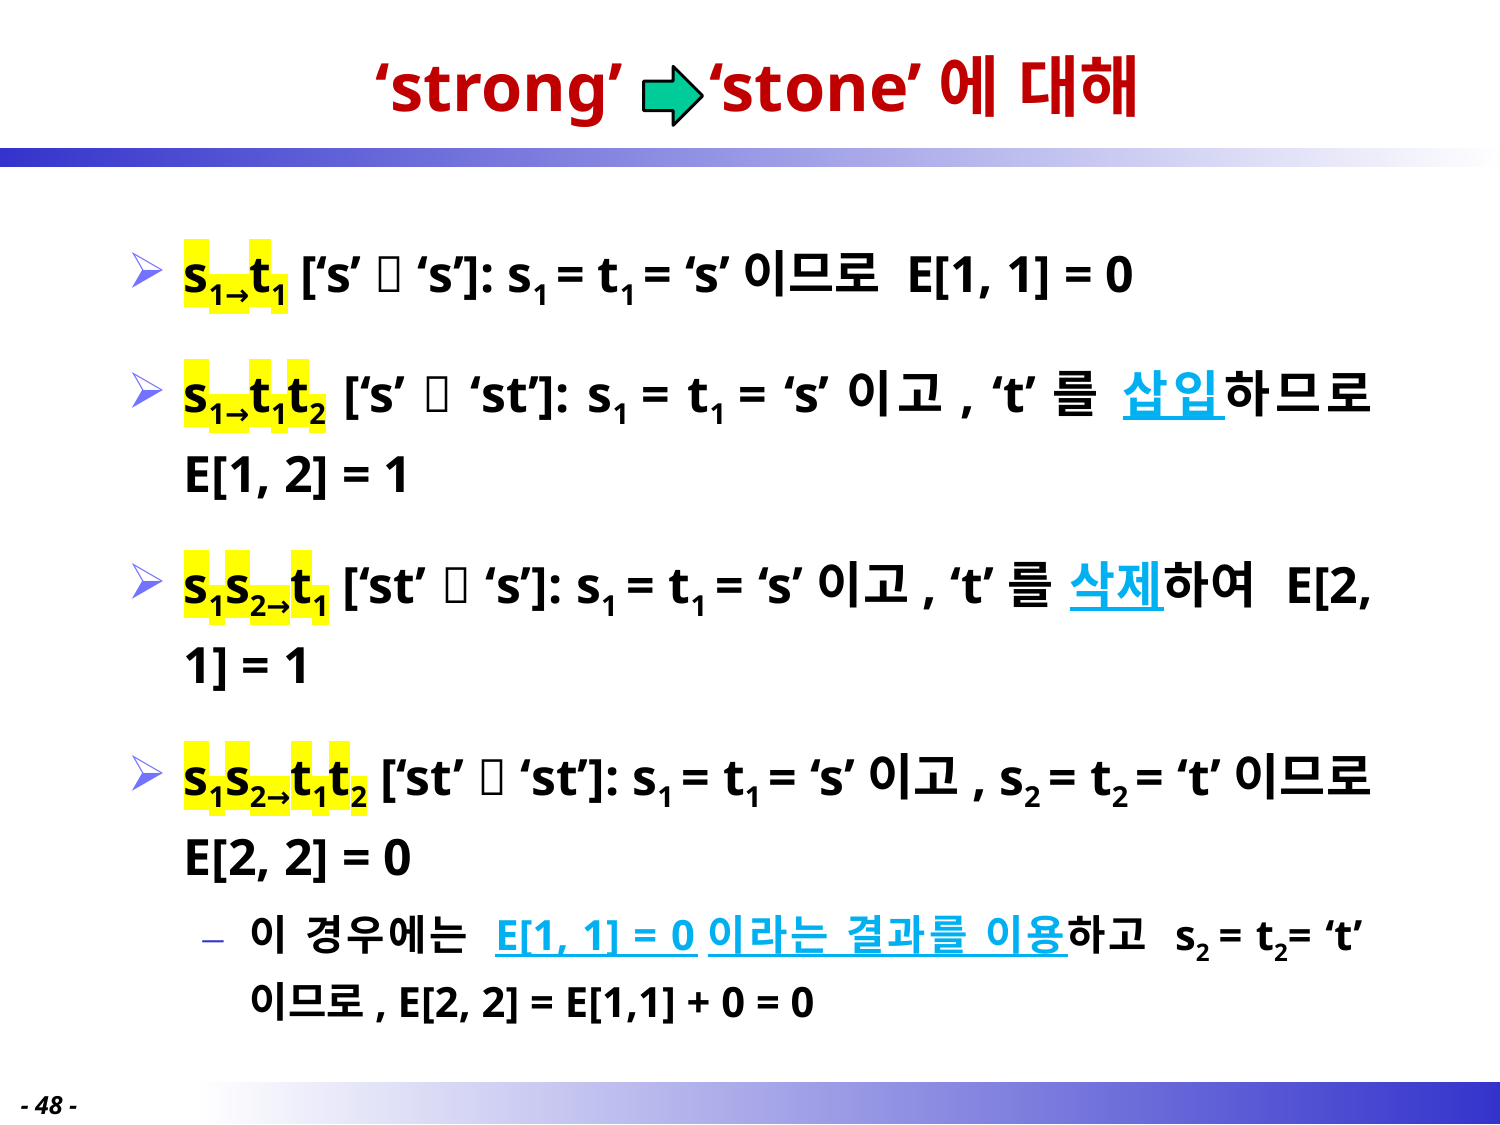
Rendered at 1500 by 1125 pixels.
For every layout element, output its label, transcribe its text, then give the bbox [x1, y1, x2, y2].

text_box [643, 66, 703, 126]
slide_number - 48 - [5, 1082, 113, 1118]
title ‘strong’ ‘stone’에 대해 [112, 7, 1388, 163]
list s1→t1 [‘s’  ‘s’]: s1 = t1 = ‘s’이므로 E[1, 1] = 0 s1→t1t2 [‘s’  ‘st’]: s1 = t1 = ‘s’이고, ‘t’를 삽입하므로 E[1, 2] = 1 s1s2→t1 [‘st’  ‘s’]: s1 = t1 = ‘s’이고, ‘t’를 삭제하여 E[2, 1] = 1 s1s2→t1t2 [‘st’  ‘st’]: s1 = t1 = ‘s’이고, s2 = t2 = ‘t’이므로 E[2, 2] = 0 이 경우에는 E[1, 1] = 0이라는 결과를 이용하고 s2 = t2= ‘t’이므로, E[2, 2] = E[1,1] + 0 = 0 [112, 221, 1388, 1082]
